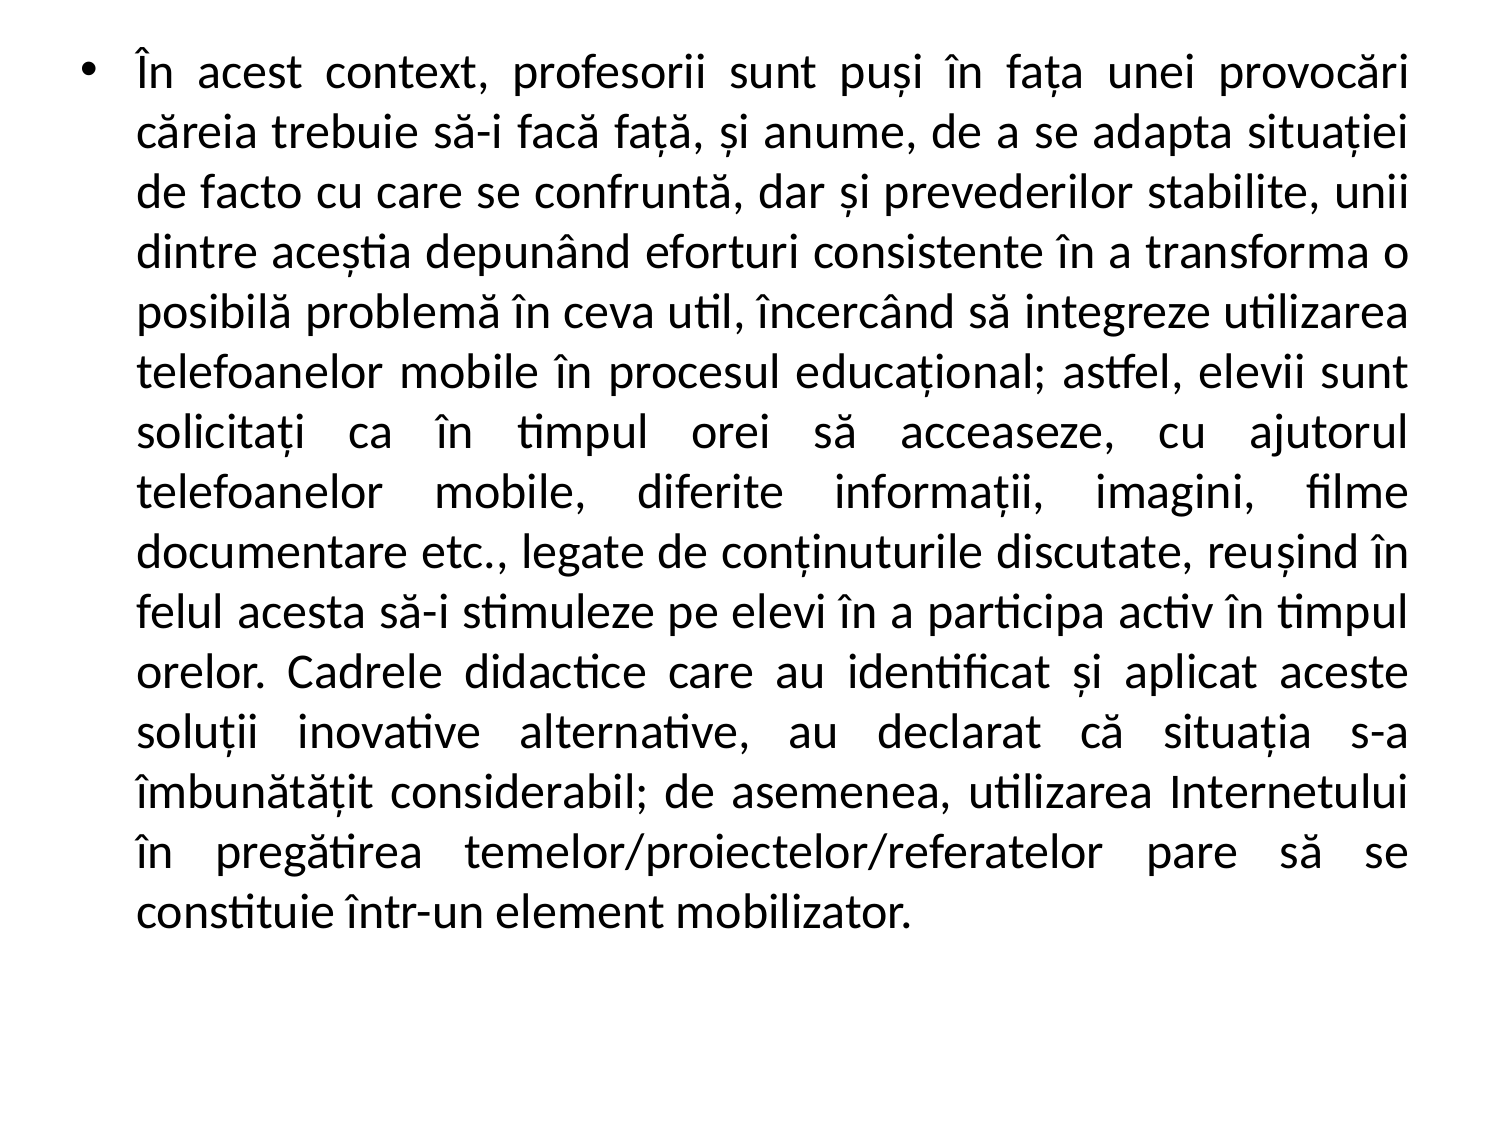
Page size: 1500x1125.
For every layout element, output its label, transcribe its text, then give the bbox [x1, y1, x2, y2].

list În acest context, profesorii sunt puși în fața unei provocări căreia trebuie să-i facă față, și anume, de a se adapta situației de facto cu care se confruntă, dar și prevederilor stabilite, unii dintre aceștia depunând eforturi consistente în a transforma o posibilă problemă în ceva util, încercând să integreze utilizarea telefoanelor mobile în procesul educațional; astfel, elevii sunt solicitați ca în timpul orei să acceaseze, cu ajutorul telefoanelor mobile, diferite informații, imagini, filme documentare etc., legate de conținuturile discutate, reușind în felul acesta să-i stimuleze pe elevi în a participa activ în timpul orelor. Cadrele didactice care au identificat și aplicat aceste soluții inovative alternative, au declarat că situația s-a îmbunătățit considerabil; de asemenea, utilizarea Internetului în pregătirea temelor/proiectelor/referatelor pare să se constituie într-un element mobilizator. [64, 30, 1425, 1005]
